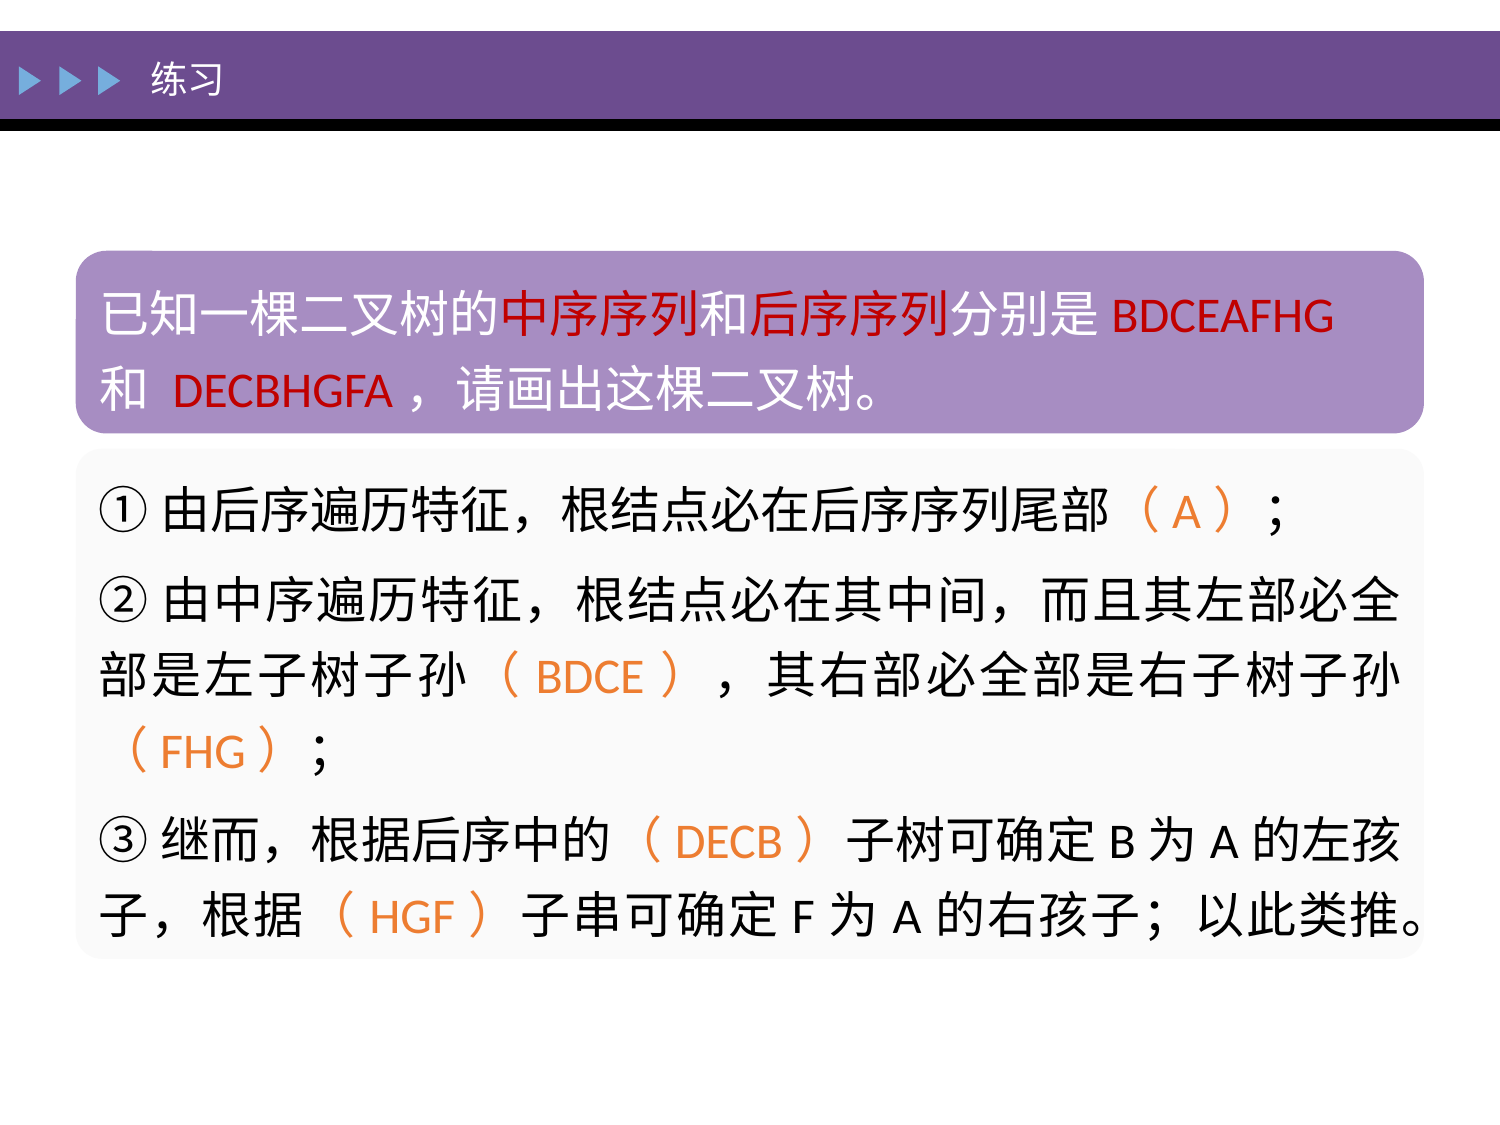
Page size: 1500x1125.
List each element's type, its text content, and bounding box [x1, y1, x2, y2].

text_box 练习 [135, 21, 520, 135]
text_box ①由后序遍历特征，根结点必在后序序列尾部（A）； ②由中序遍历特征，根结点必在其中间，而且其左部必全部是左子树子孙（BDCE），其右部必全部是右子树子孙（FHG）； ③继而，根据后序中的（DECB）子树可确定B为A的左孩子，根据（HGF）子串可确定F为A的右孩子；以此类推。 [75, 448, 1424, 959]
text_box 已知一棵二叉树的中序序列和后序序列分别是BDCEAFHG 和 DECBHGFA，请画出这棵二叉树。 [75, 250, 1424, 434]
